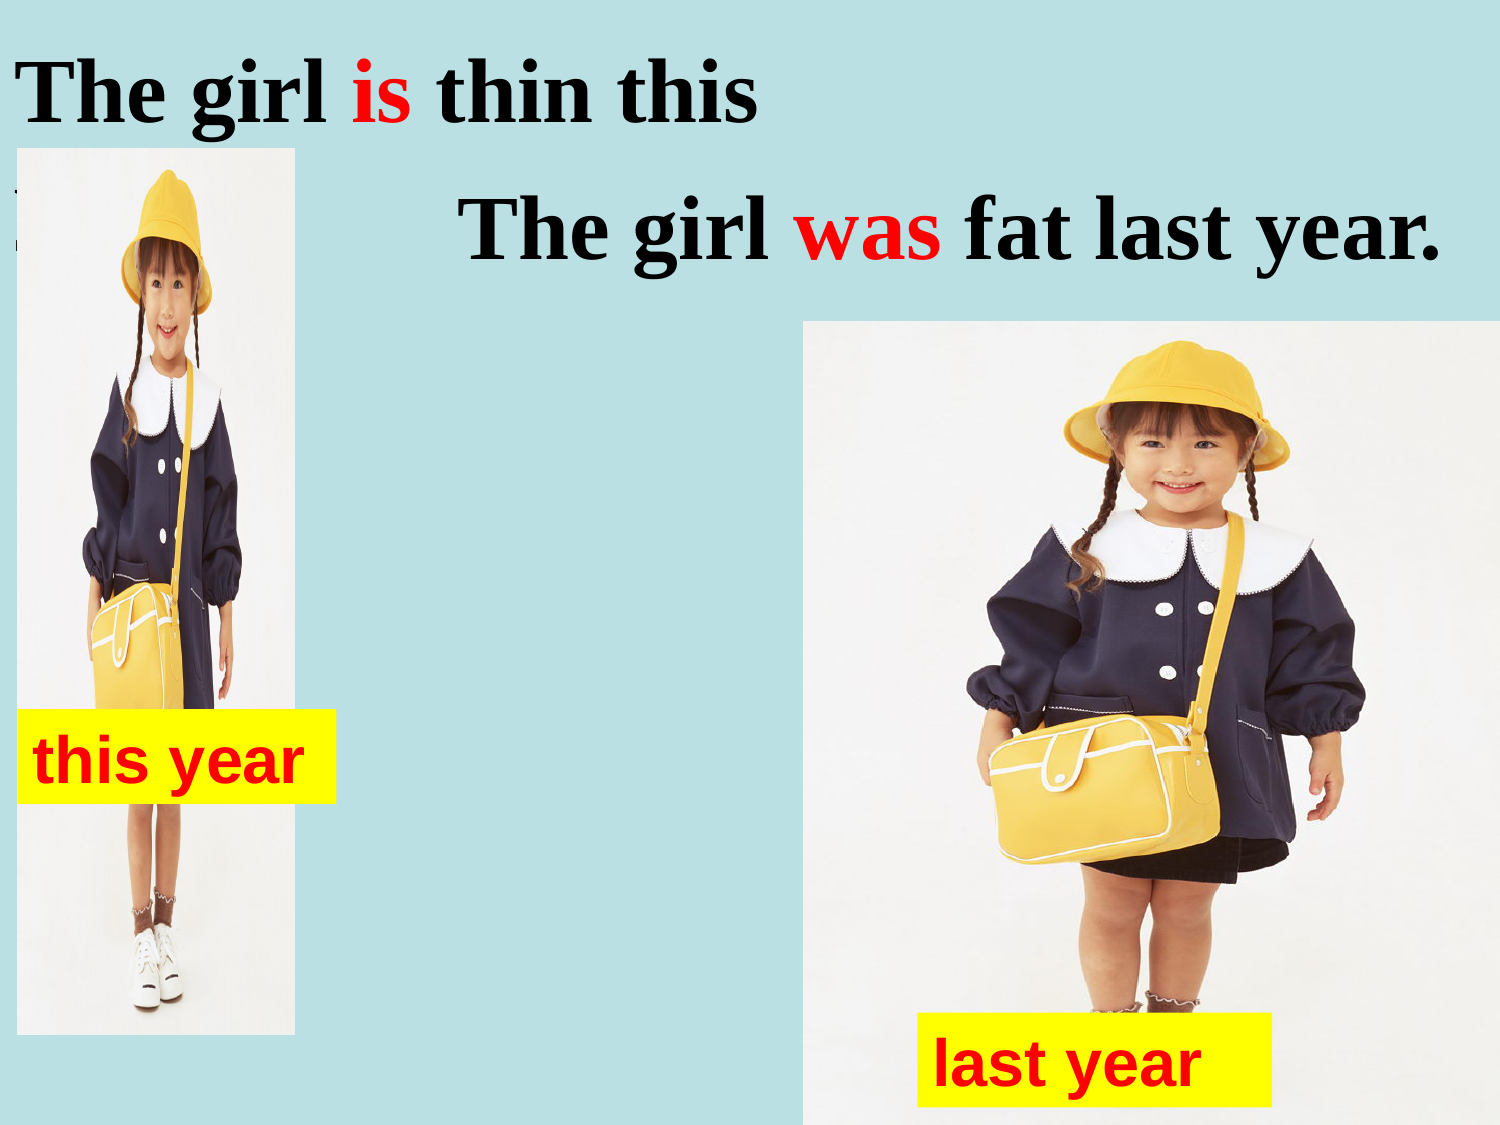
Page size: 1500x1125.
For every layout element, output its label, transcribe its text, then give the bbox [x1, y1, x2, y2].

text_box The girl was fat last year. [442, 160, 1500, 286]
text_box The girl is thin this year. [0, 23, 981, 259]
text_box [17, 148, 337, 1036]
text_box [802, 321, 1500, 1125]
